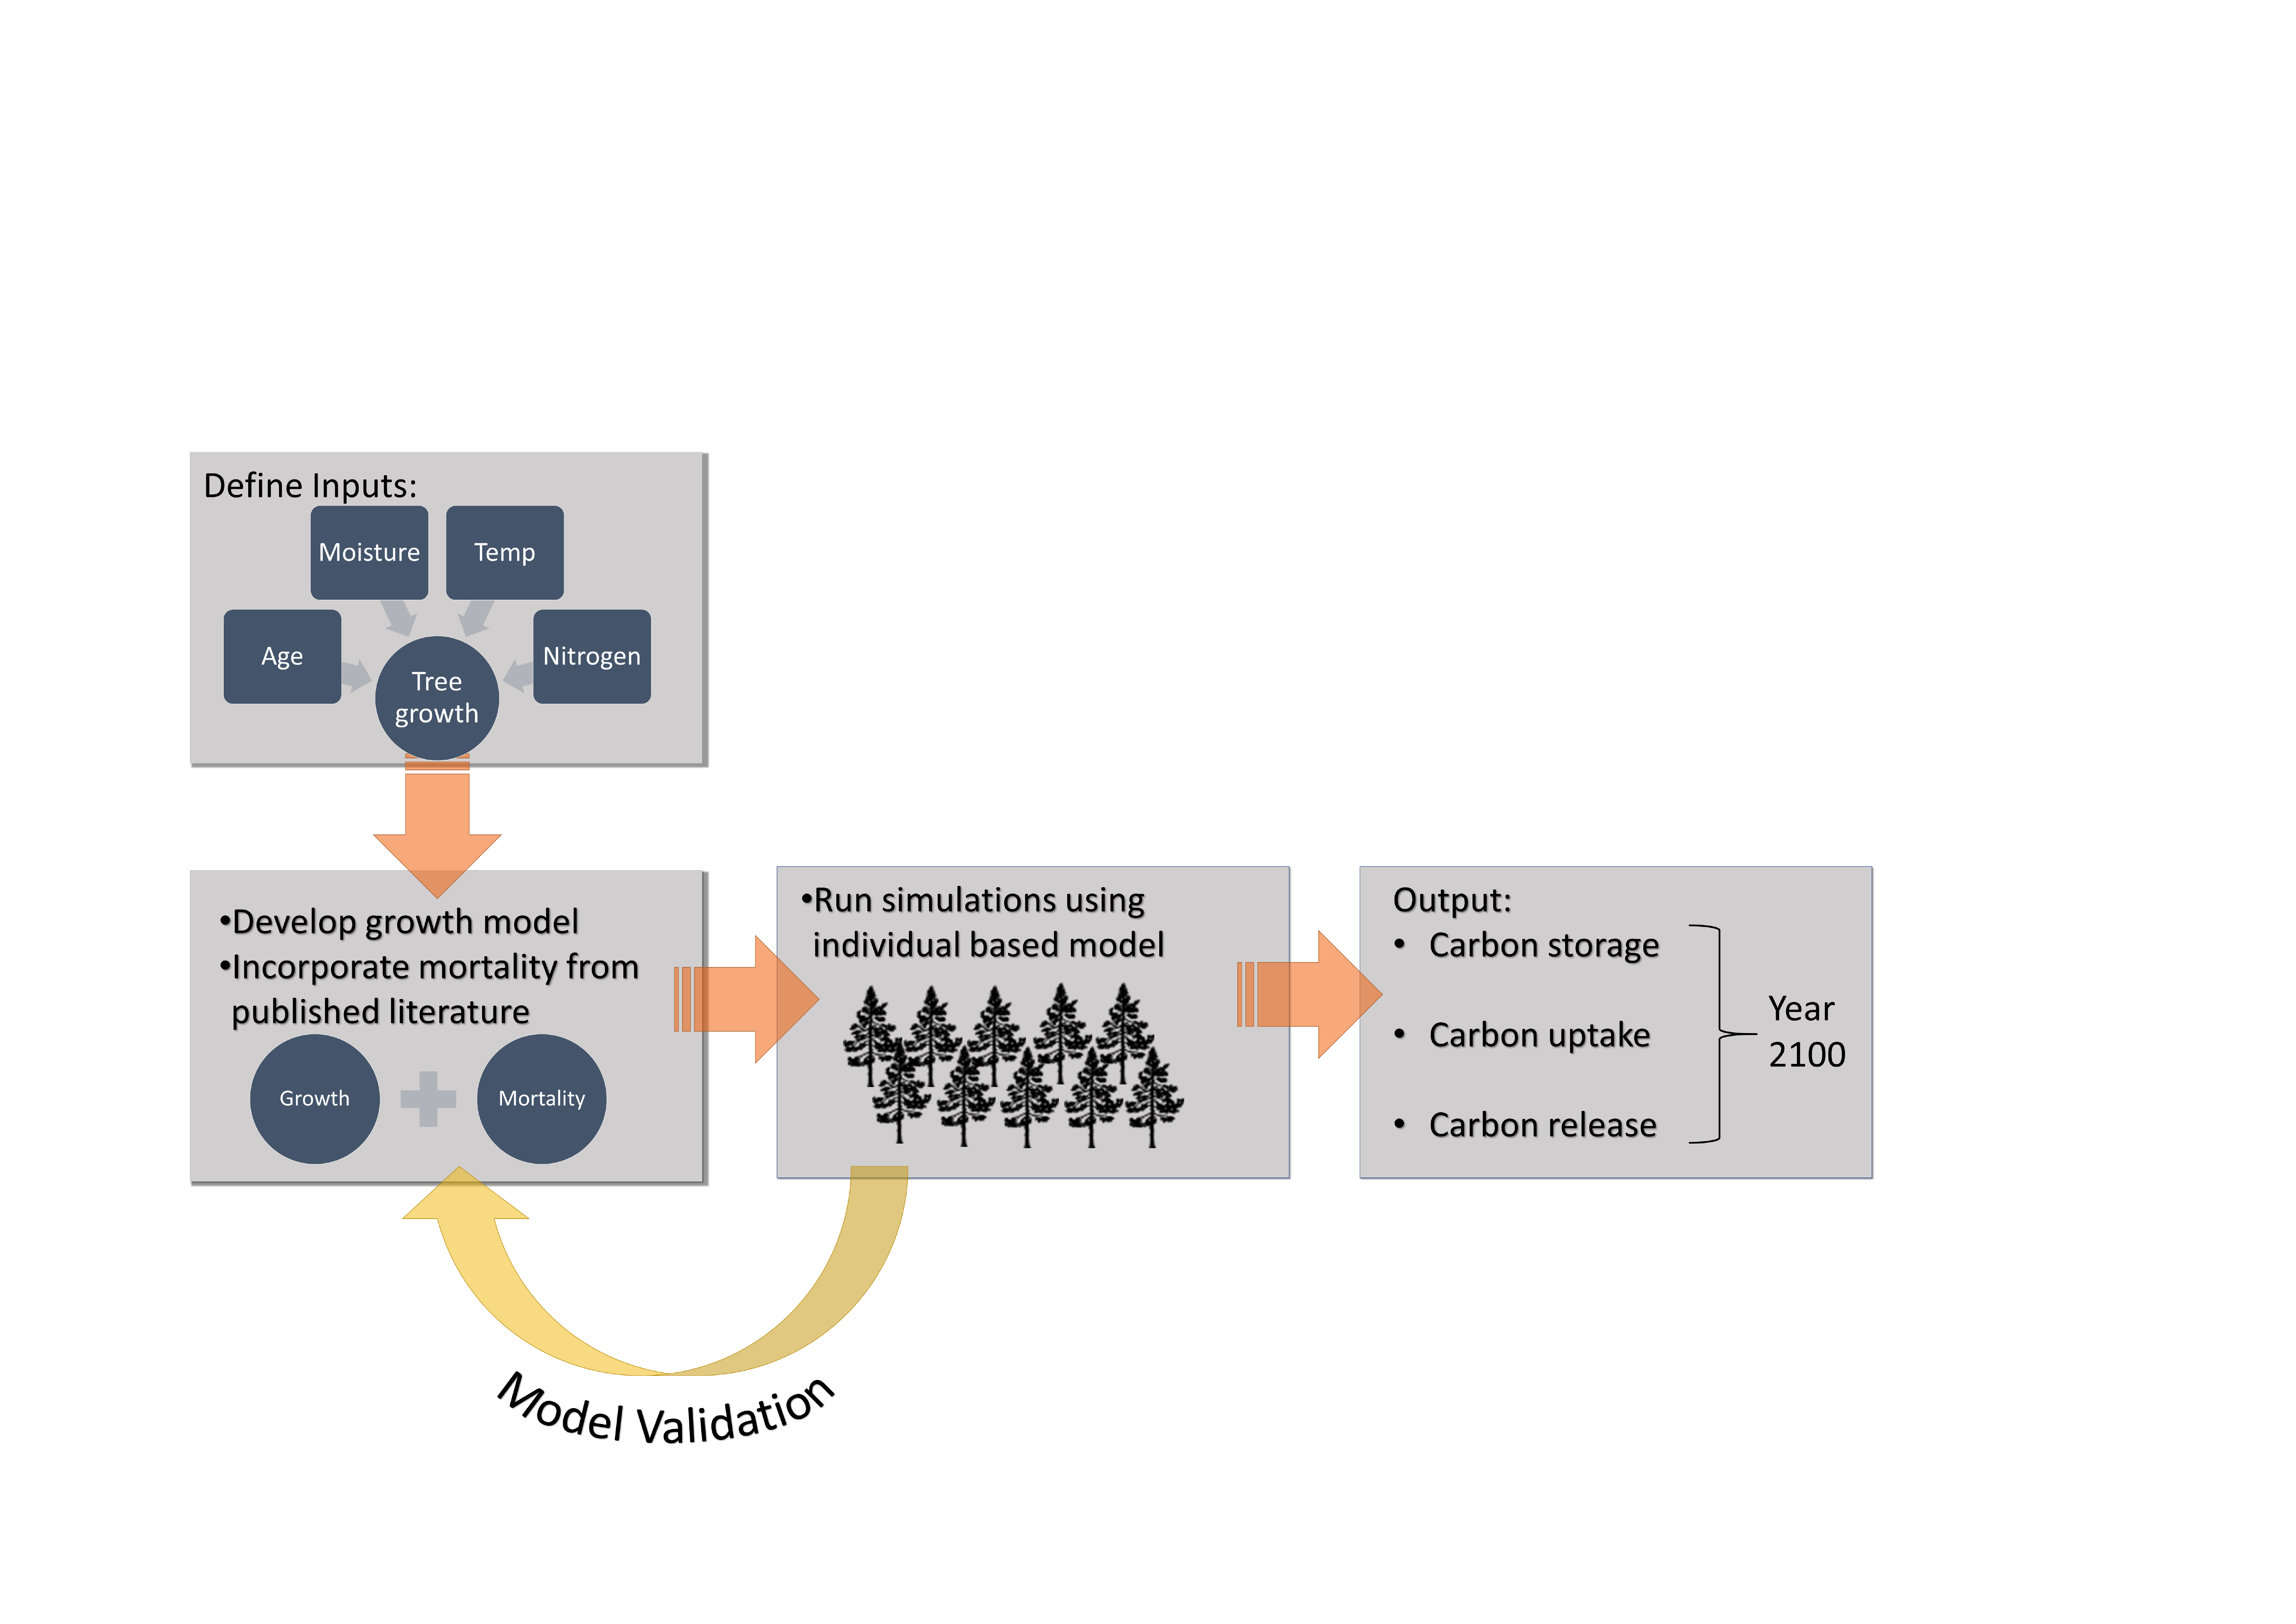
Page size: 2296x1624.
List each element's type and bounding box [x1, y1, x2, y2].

picture [82, 449, 1875, 1445]
